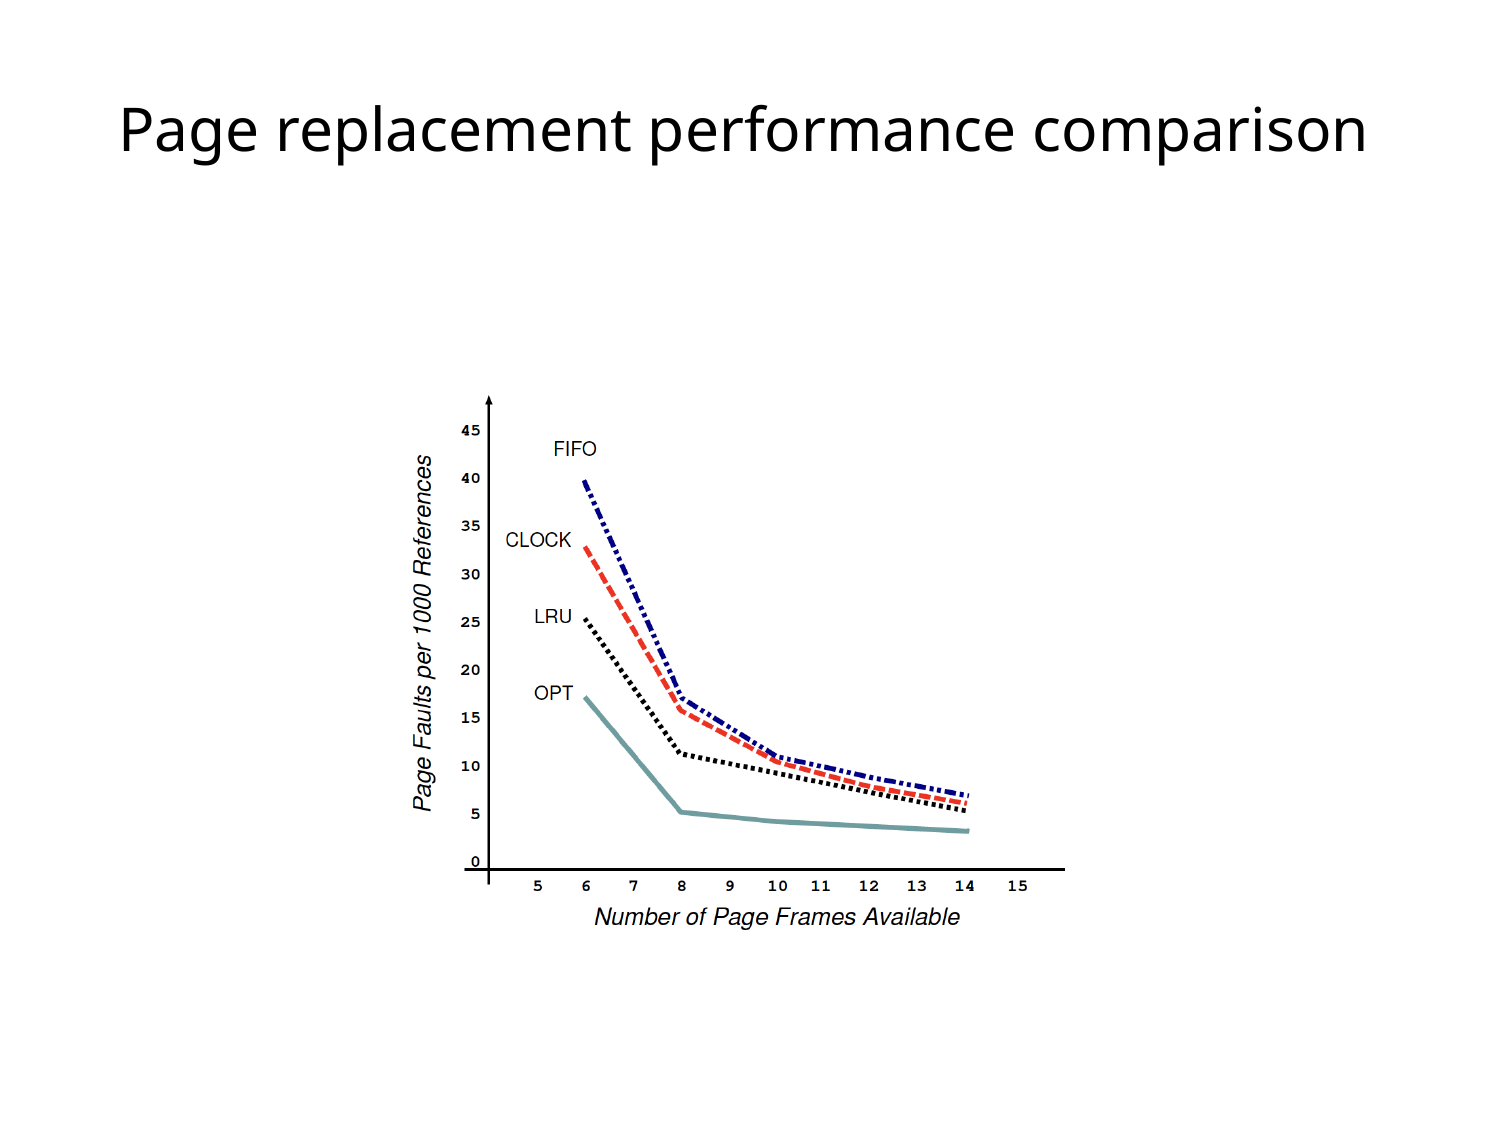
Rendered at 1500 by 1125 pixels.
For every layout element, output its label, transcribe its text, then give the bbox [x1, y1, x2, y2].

picture [377, 367, 1104, 945]
title Page replacement performance comparison [103, 59, 1397, 278]
